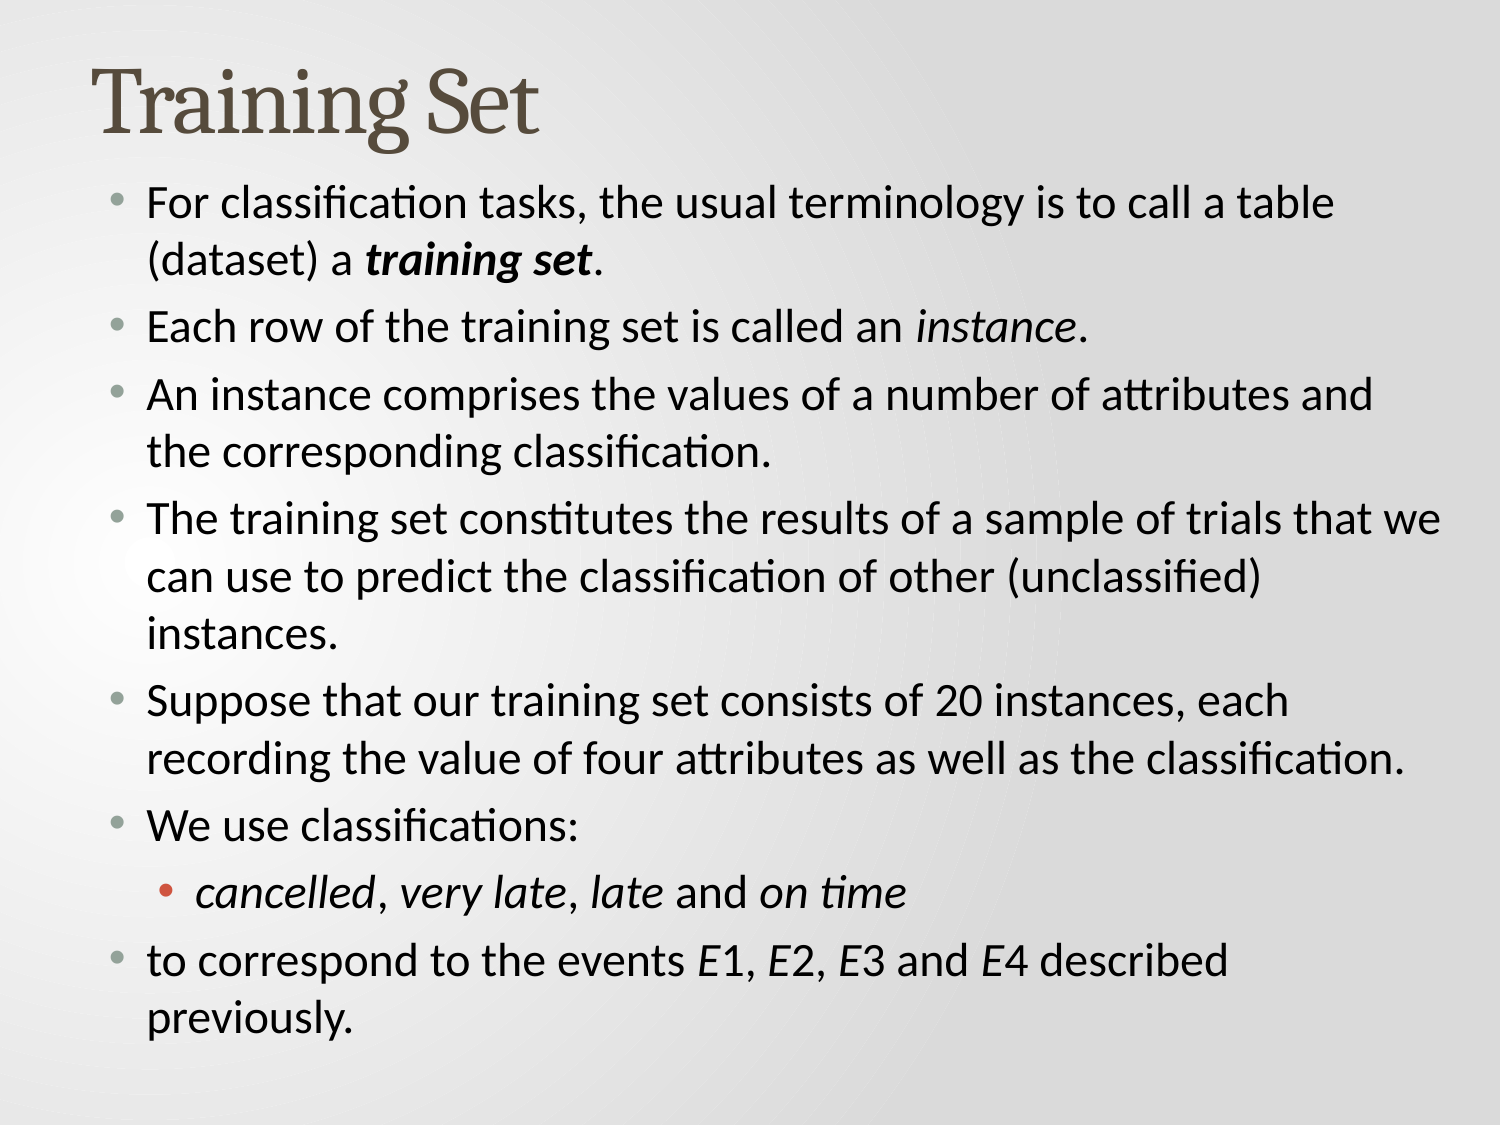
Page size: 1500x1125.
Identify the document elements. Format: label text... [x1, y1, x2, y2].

list For classification tasks, the usual terminology is to call a table (dataset) a training set. Each row of the training set is called an instance. An instance comprises the values of a number of attributes and the corresponding classification. The training set constitutes the results of a sample of trials that we can use to predict the classification of other (unclassified) instances. Suppose that our training set consists of 20 instances, each recording the value of four attributes as well as the classification. We use classifications: cancelled, very late, late and on time to correspond to the events E1, E2, E3 and E4 described previously. [75, 162, 1463, 1125]
title Training Set [75, 1, 1325, 162]
